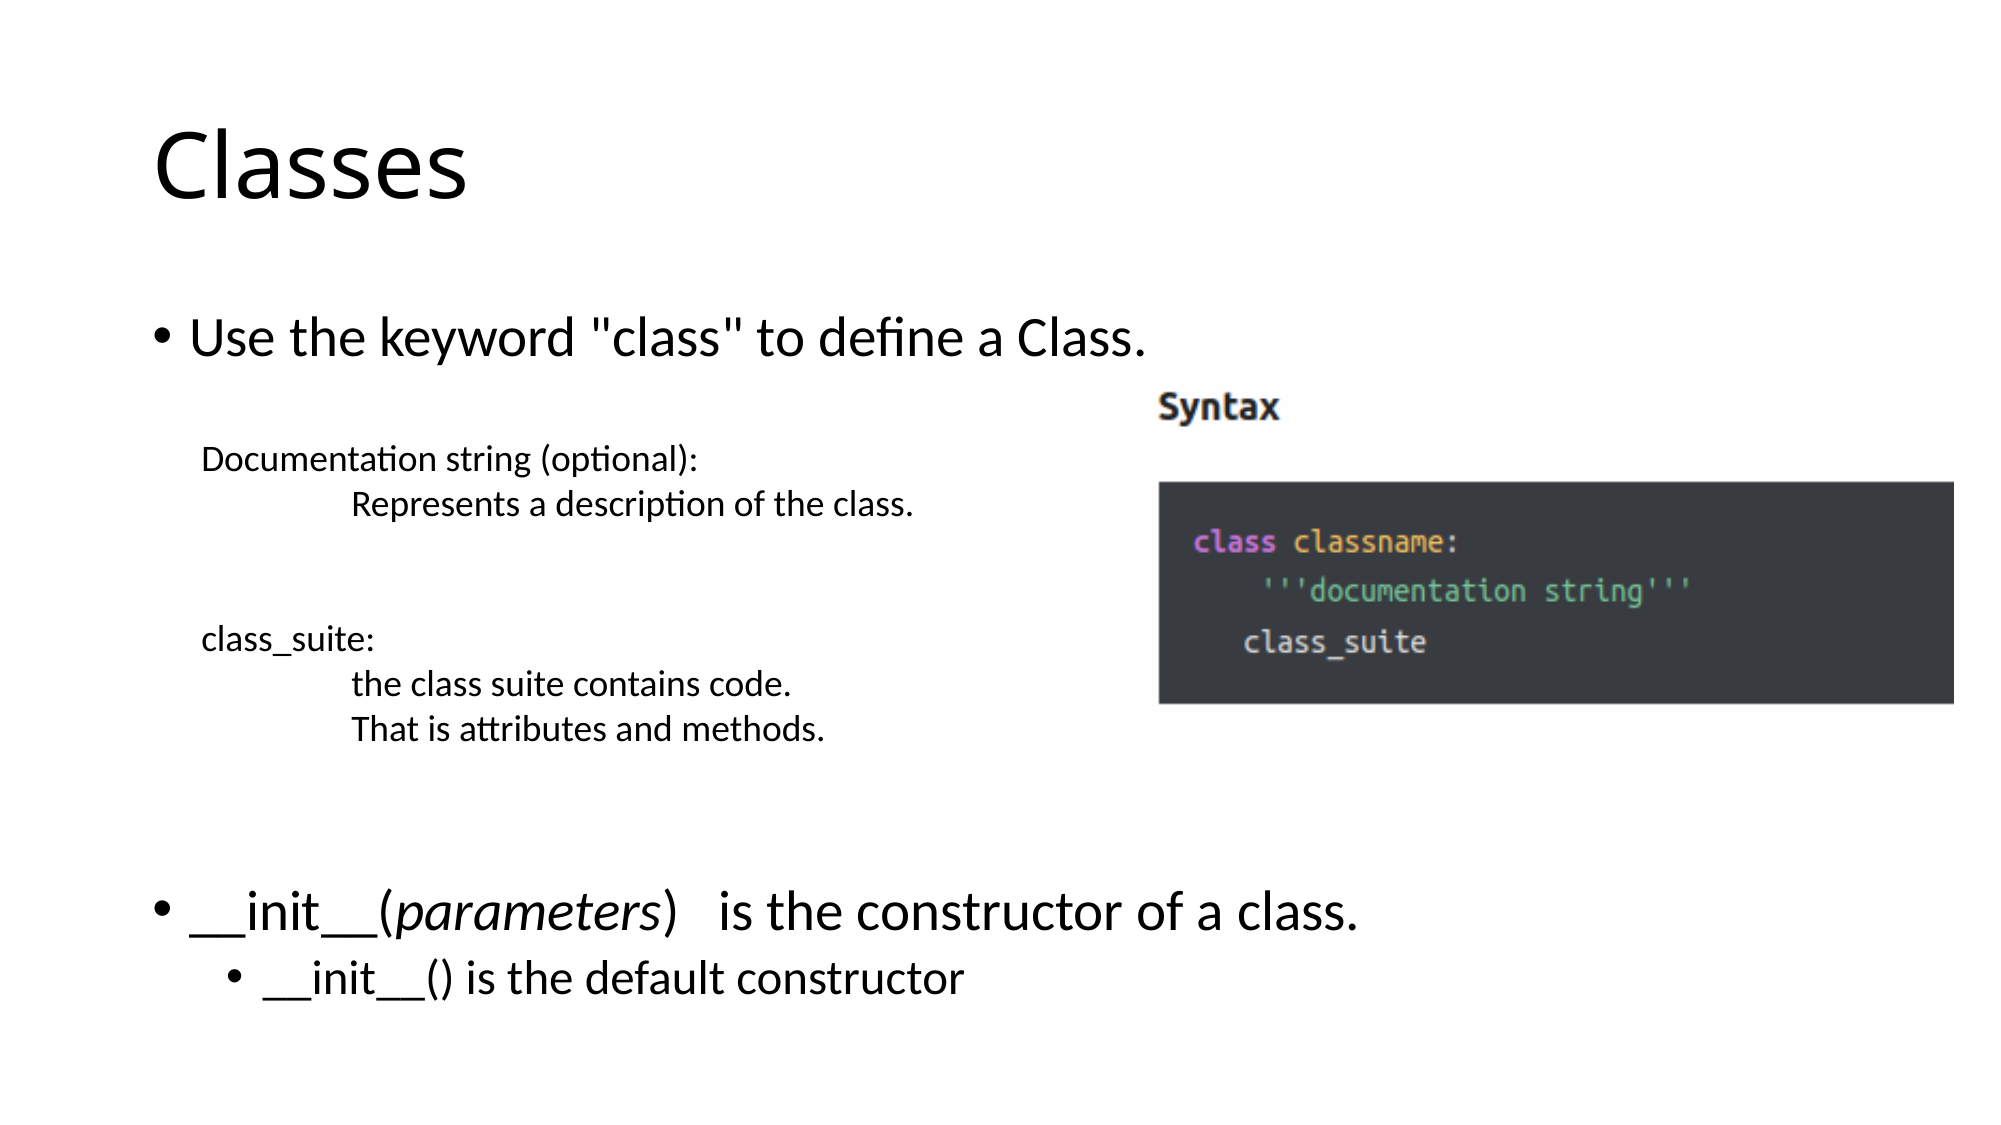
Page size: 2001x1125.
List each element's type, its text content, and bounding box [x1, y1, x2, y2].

title Classes [137, 59, 1863, 278]
text_box Documentation string (optional): Represents a description of the class. class_suite: the class suite contains code. That is attributes and methods. [186, 426, 1121, 757]
list Use the keyword "class" to define a Class. __init__(parameters) is the constructor of a class. __init__() is the default constructor [137, 299, 1863, 1014]
picture [1121, 365, 1954, 760]
